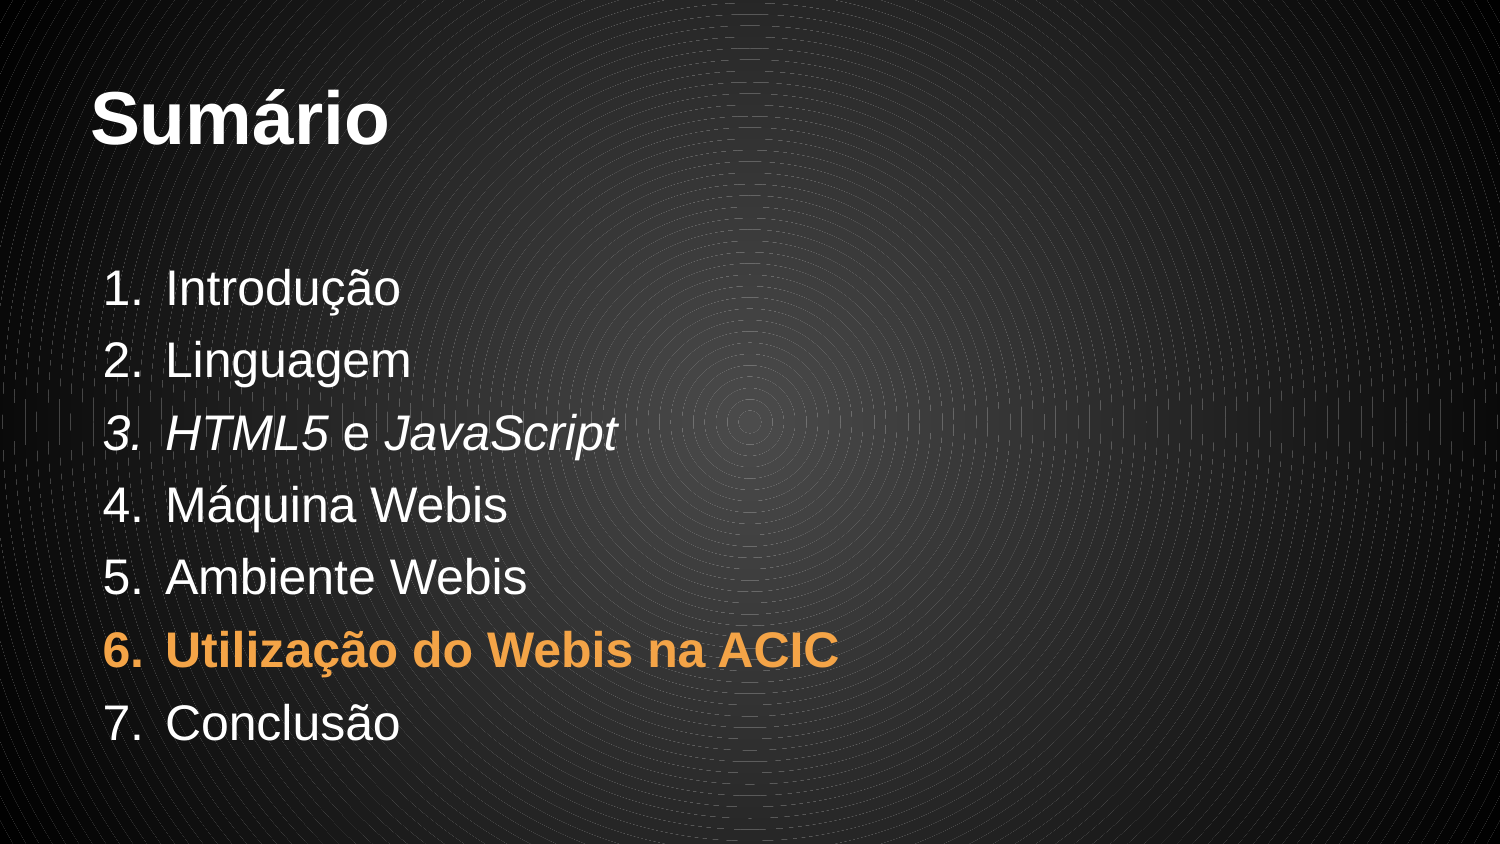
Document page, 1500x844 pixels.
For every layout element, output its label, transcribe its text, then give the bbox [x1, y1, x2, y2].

title Sumário [75, 33, 1425, 175]
list Introdução Linguagem HTML5 e JavaScript Máquina Webis Ambiente Webis Utilização do Webis na ACIC Conclusão [75, 196, 1425, 808]
